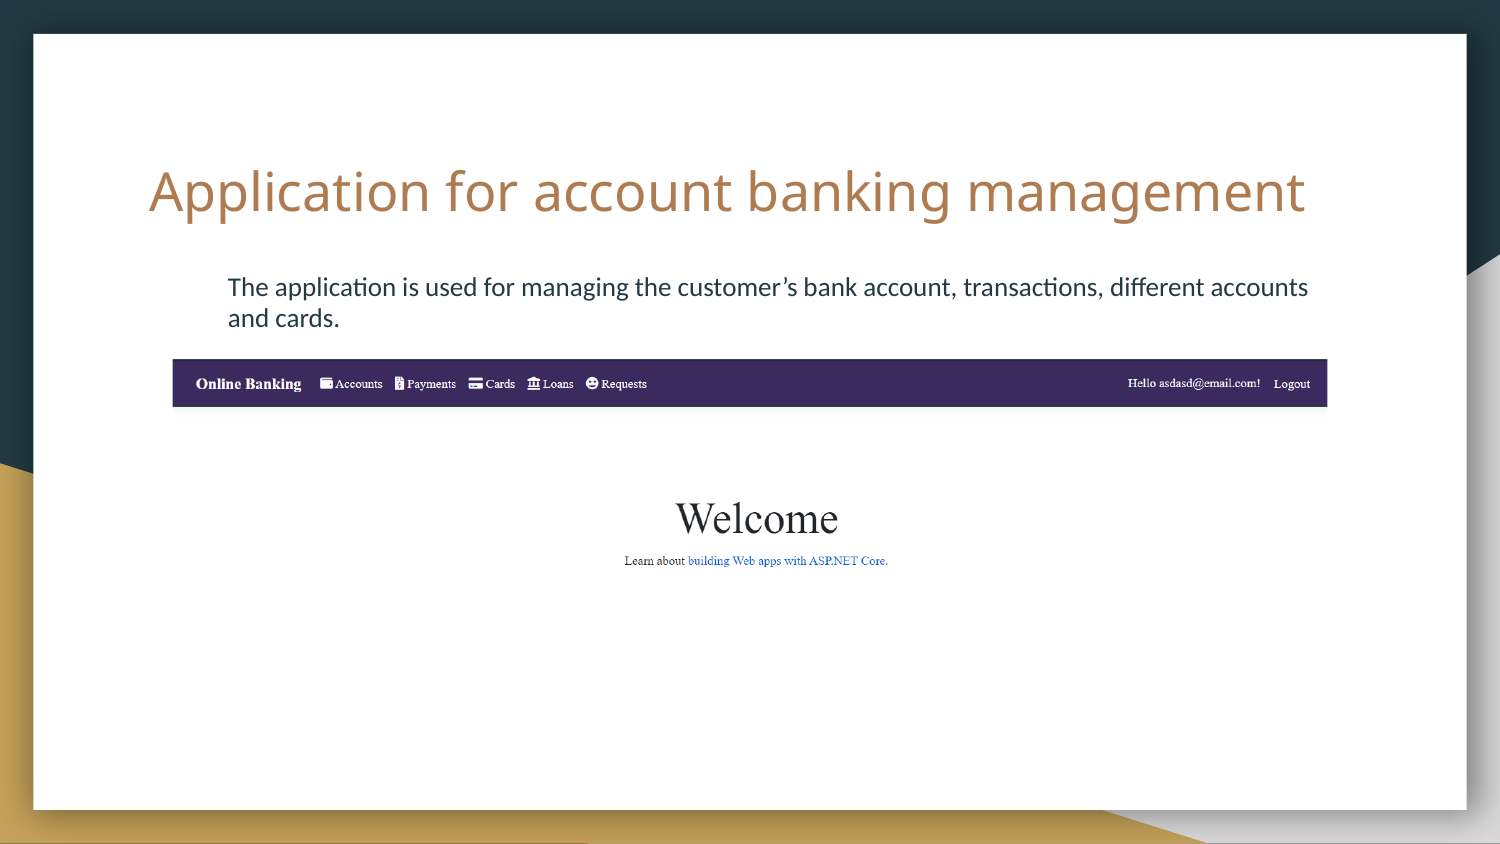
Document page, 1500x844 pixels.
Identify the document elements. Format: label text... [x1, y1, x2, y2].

picture [172, 358, 1328, 673]
list The application is used for managing the customer’s bank account, transactions, different accounts and cards. [212, 257, 1368, 360]
title Application for account banking management [134, 138, 1366, 296]
